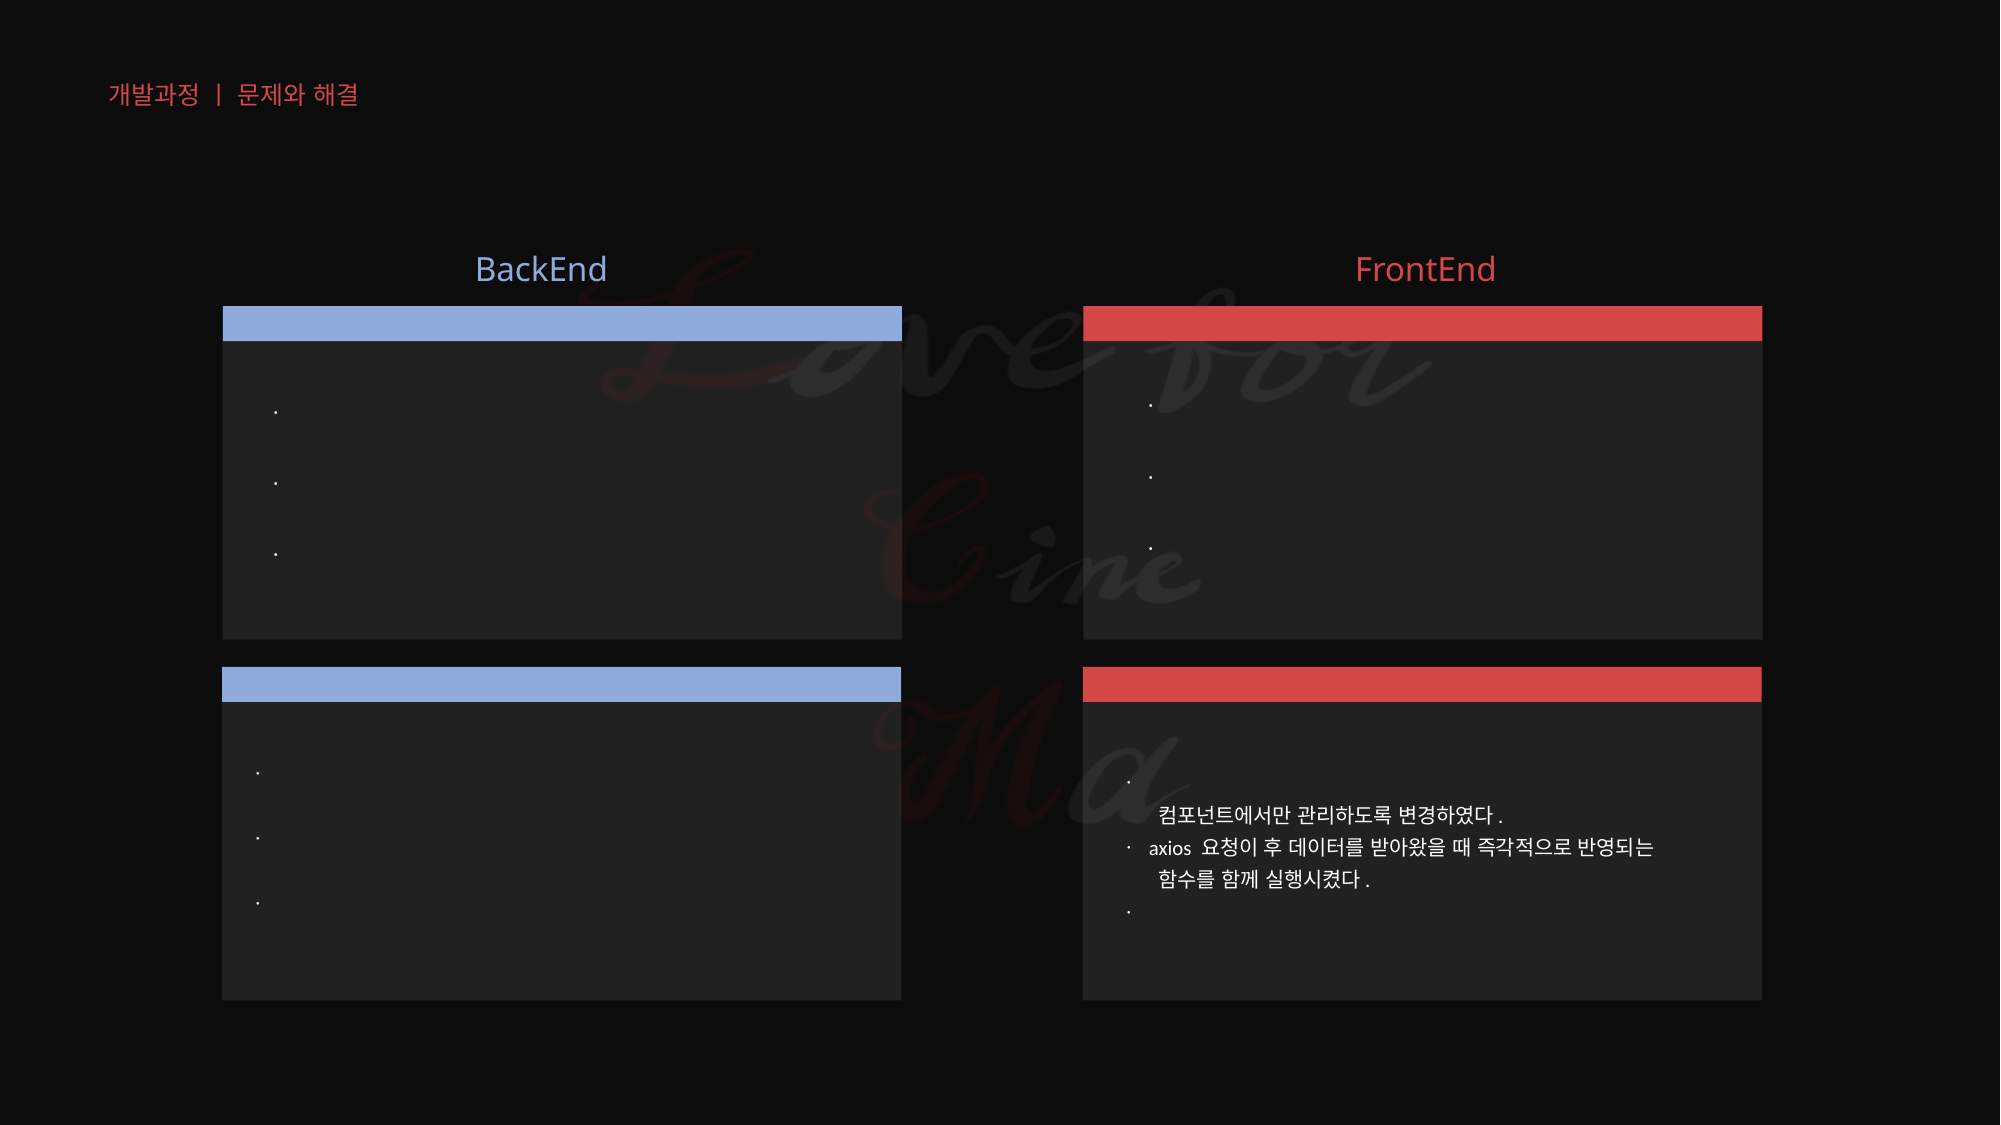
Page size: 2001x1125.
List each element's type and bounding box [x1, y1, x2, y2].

text_box [221, 306, 902, 1001]
picture [0, 0, 2000, 1125]
text_box [1082, 306, 1763, 1001]
